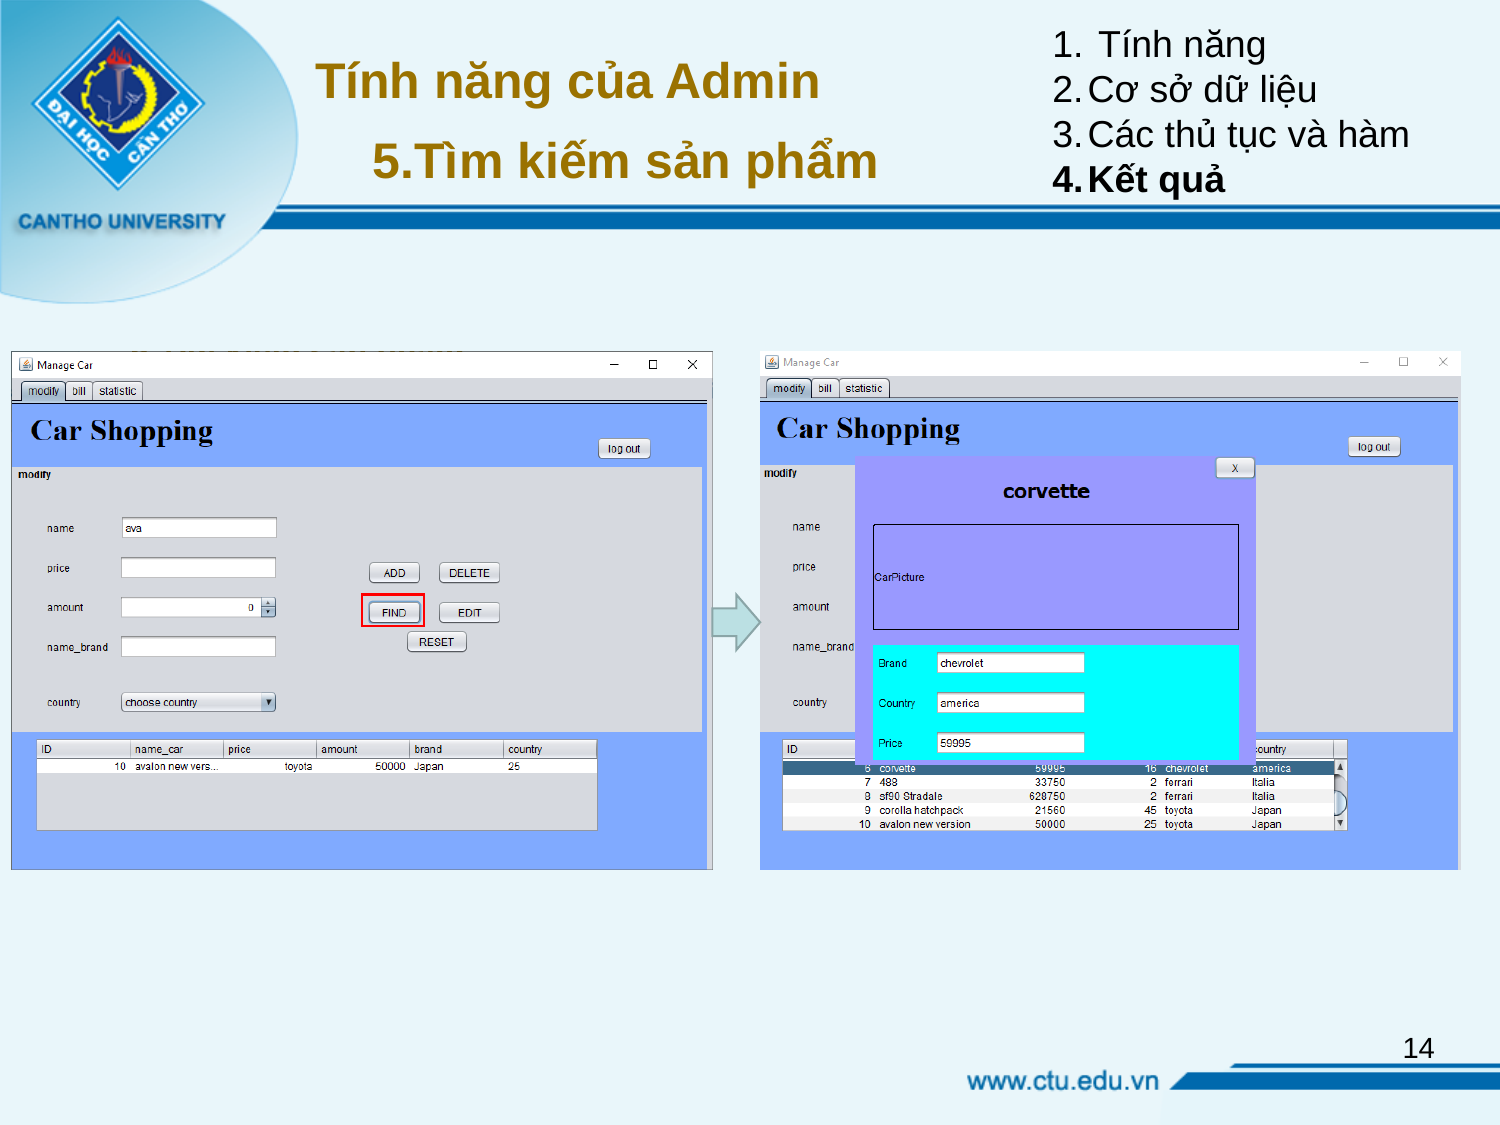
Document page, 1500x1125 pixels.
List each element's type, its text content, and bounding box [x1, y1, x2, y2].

title Tính năng của Admin [300, 34, 1037, 122]
text_box [713, 591, 760, 653]
picture [0, 0, 1500, 1125]
text_box Tính năng Cơ sở dữ liệu Các thủ tục và hàm Kết quả [1037, 12, 1450, 208]
text_box 5.Tìm kiếm sản phẩm [357, 114, 1037, 203]
slide_number 14 [1100, 1021, 1450, 1113]
